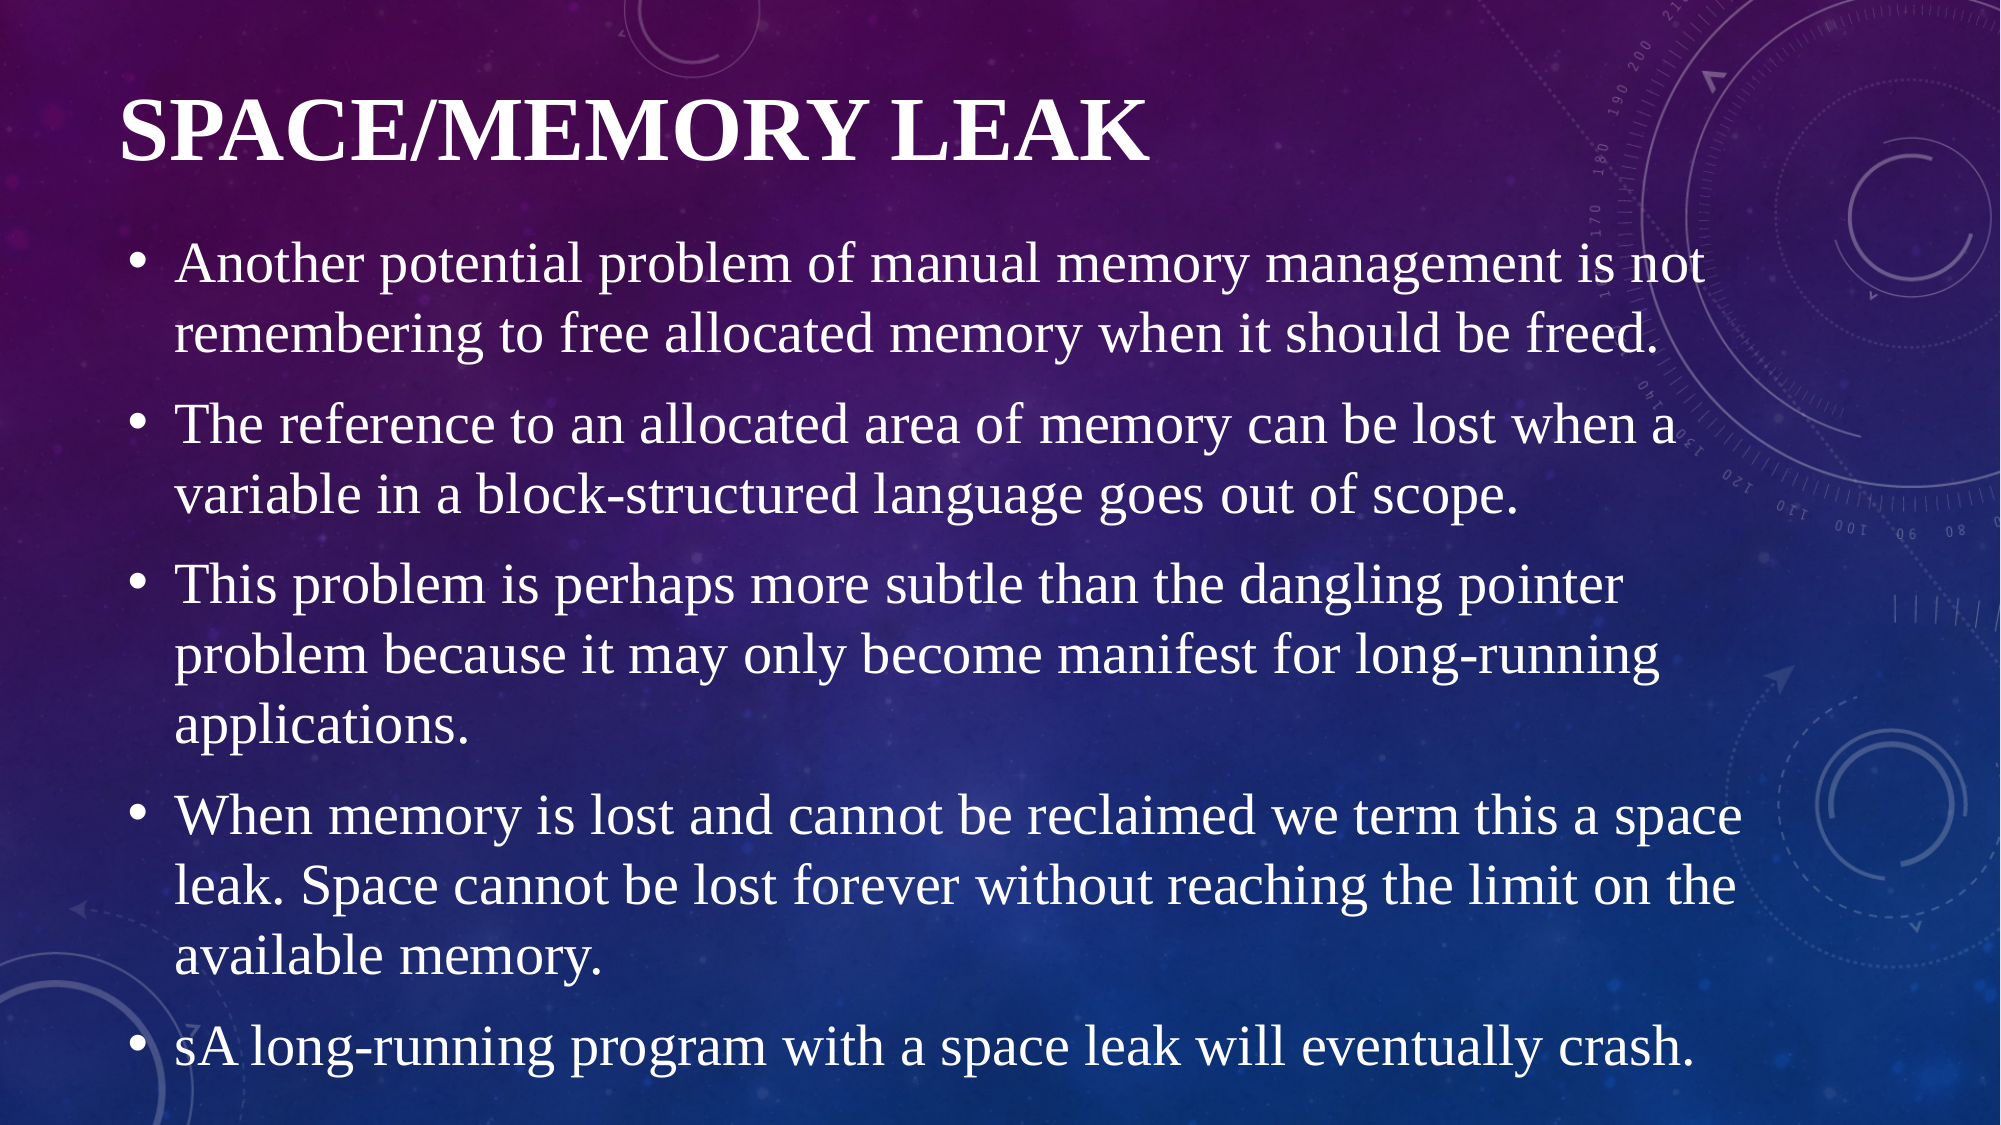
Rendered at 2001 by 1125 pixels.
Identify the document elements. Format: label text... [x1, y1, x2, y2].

title Space/MEMORY Leak [103, 34, 1766, 213]
picture [0, 0, 2001, 1125]
list Another potential problem of manual memory management is not remembering to free allocated memory when it should be freed. The reference to an allocated area of memory can be lost when a variable in a block-structured language goes out of scope. This problem is perhaps more subtle than the dangling pointer problem because it may only become manifest for long-running applications. When memory is lost and cannot be reclaimed we term this a space leak. Space cannot be lost forever without reaching the limit on the available memory. sA long-running program with a space leak will eventually crash. [112, 351, 1775, 950]
